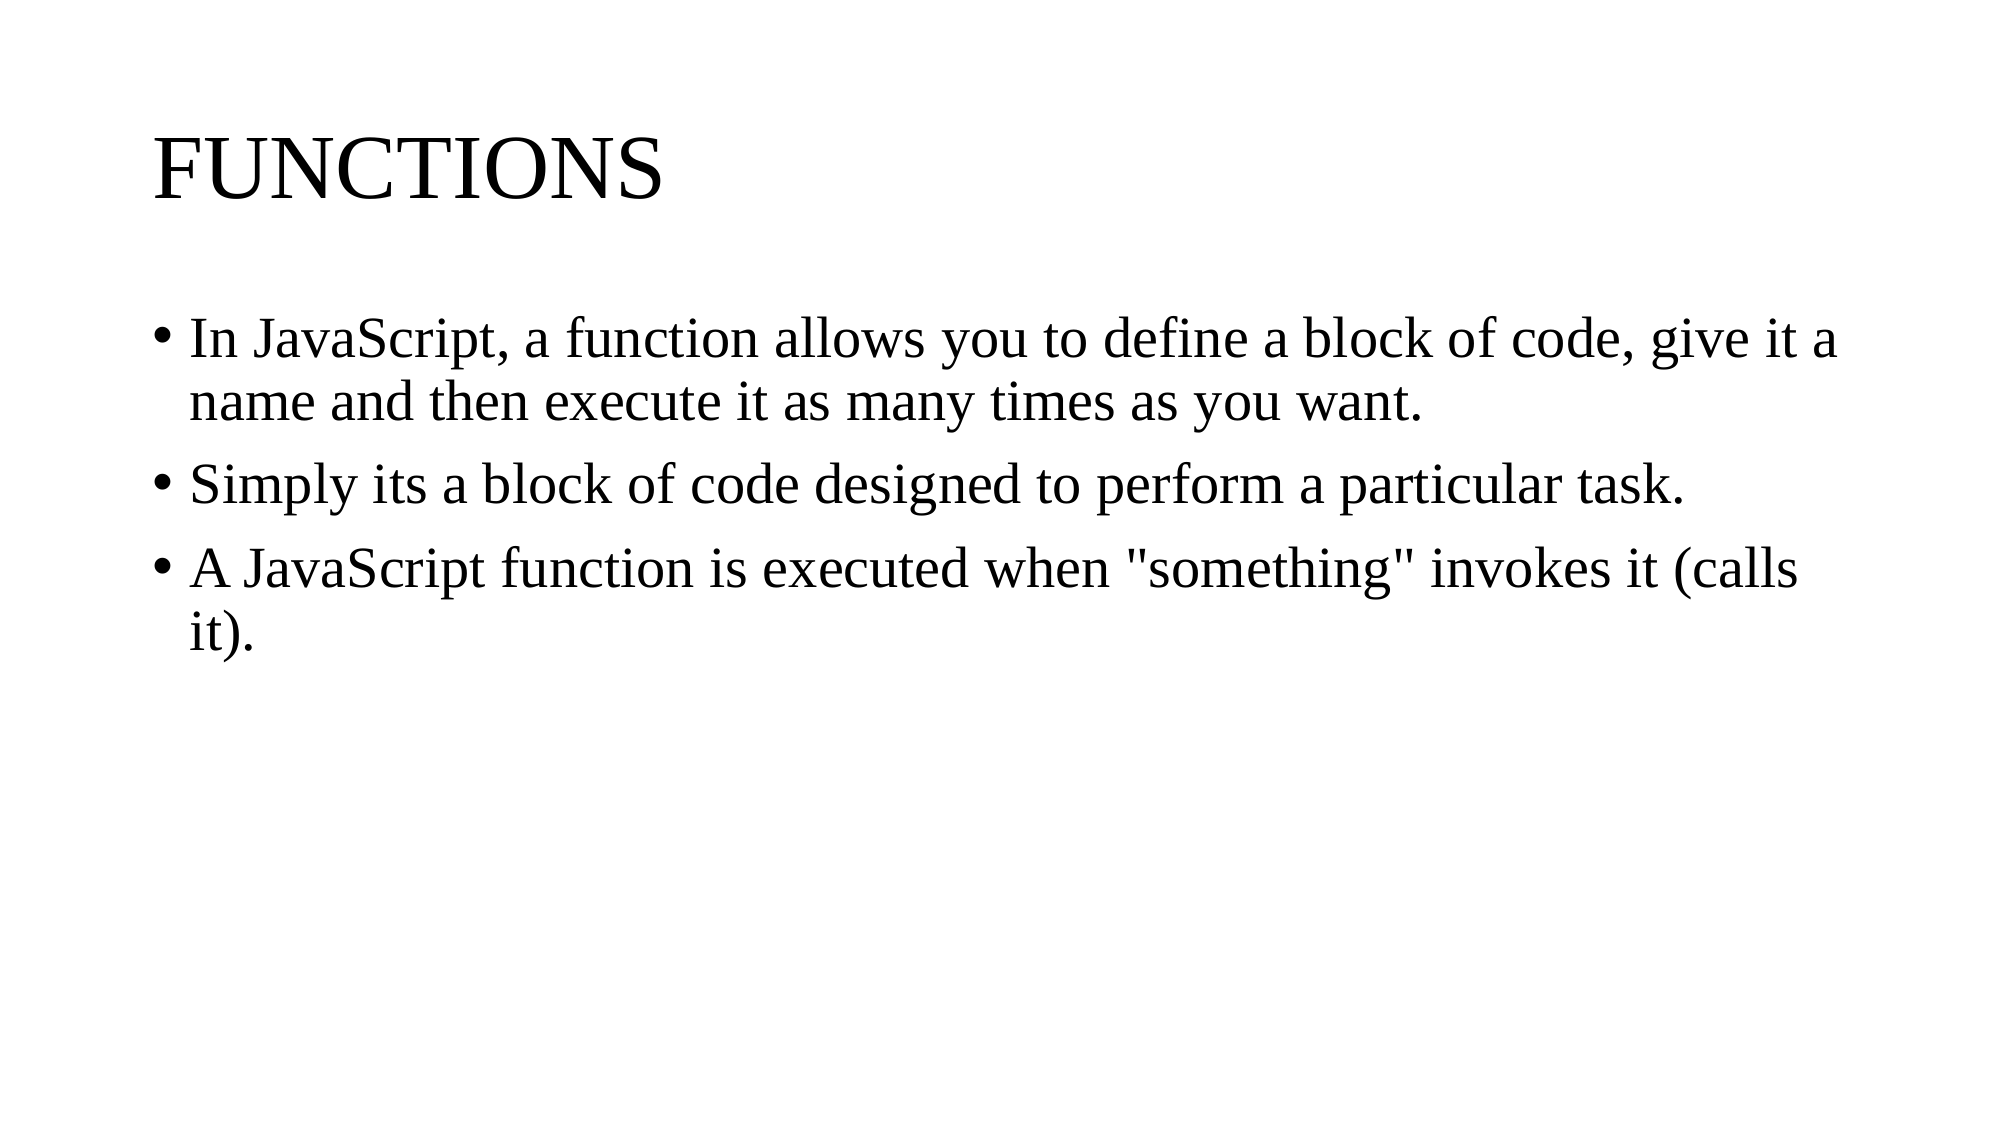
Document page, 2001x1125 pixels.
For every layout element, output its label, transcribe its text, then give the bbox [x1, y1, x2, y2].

list In JavaScript, a function allows you to define a block of code, give it a name and then execute it as many times as you want. Simply its a block of code designed to perform a particular task. A JavaScript function is executed when "something" invokes it (calls it). [137, 299, 1863, 1014]
title FUNCTIONS [137, 59, 1863, 278]
